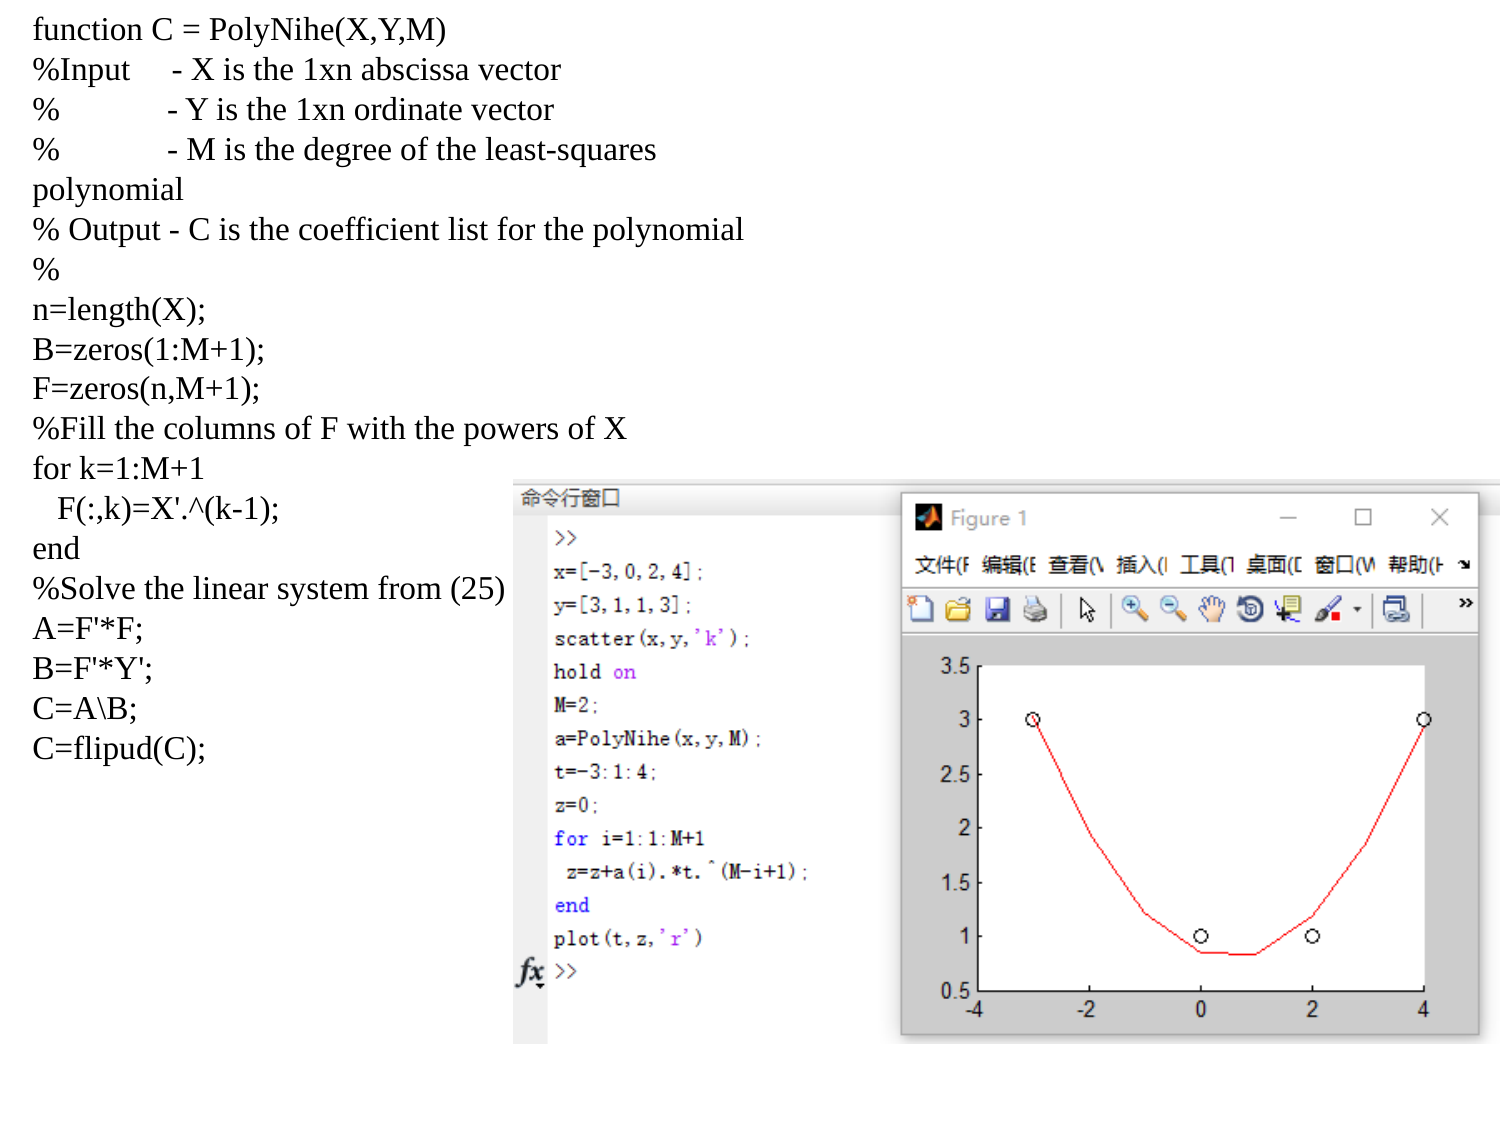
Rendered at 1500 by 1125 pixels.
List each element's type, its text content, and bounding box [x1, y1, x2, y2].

text_box function C = PolyNihe(X,Y,M) %Input - X is the 1xn abscissa vector % - Y is the 1xn ordinate vector % - M is the degree of the least-squares polynomial % Output - C is the coefficient list for the polynomial % n=length(X); B=zeros(1:M+1); F=zeros(n,M+1); %Fill the columns of F with the powers of X for k=1:M+1 F(:,k)=X'.^(k-1); end %Solve the linear system from (25) A=F'*F; B=F'*Y'; C=A\B; C=flipud(C); [17, 0, 833, 774]
picture [513, 479, 1500, 1044]
